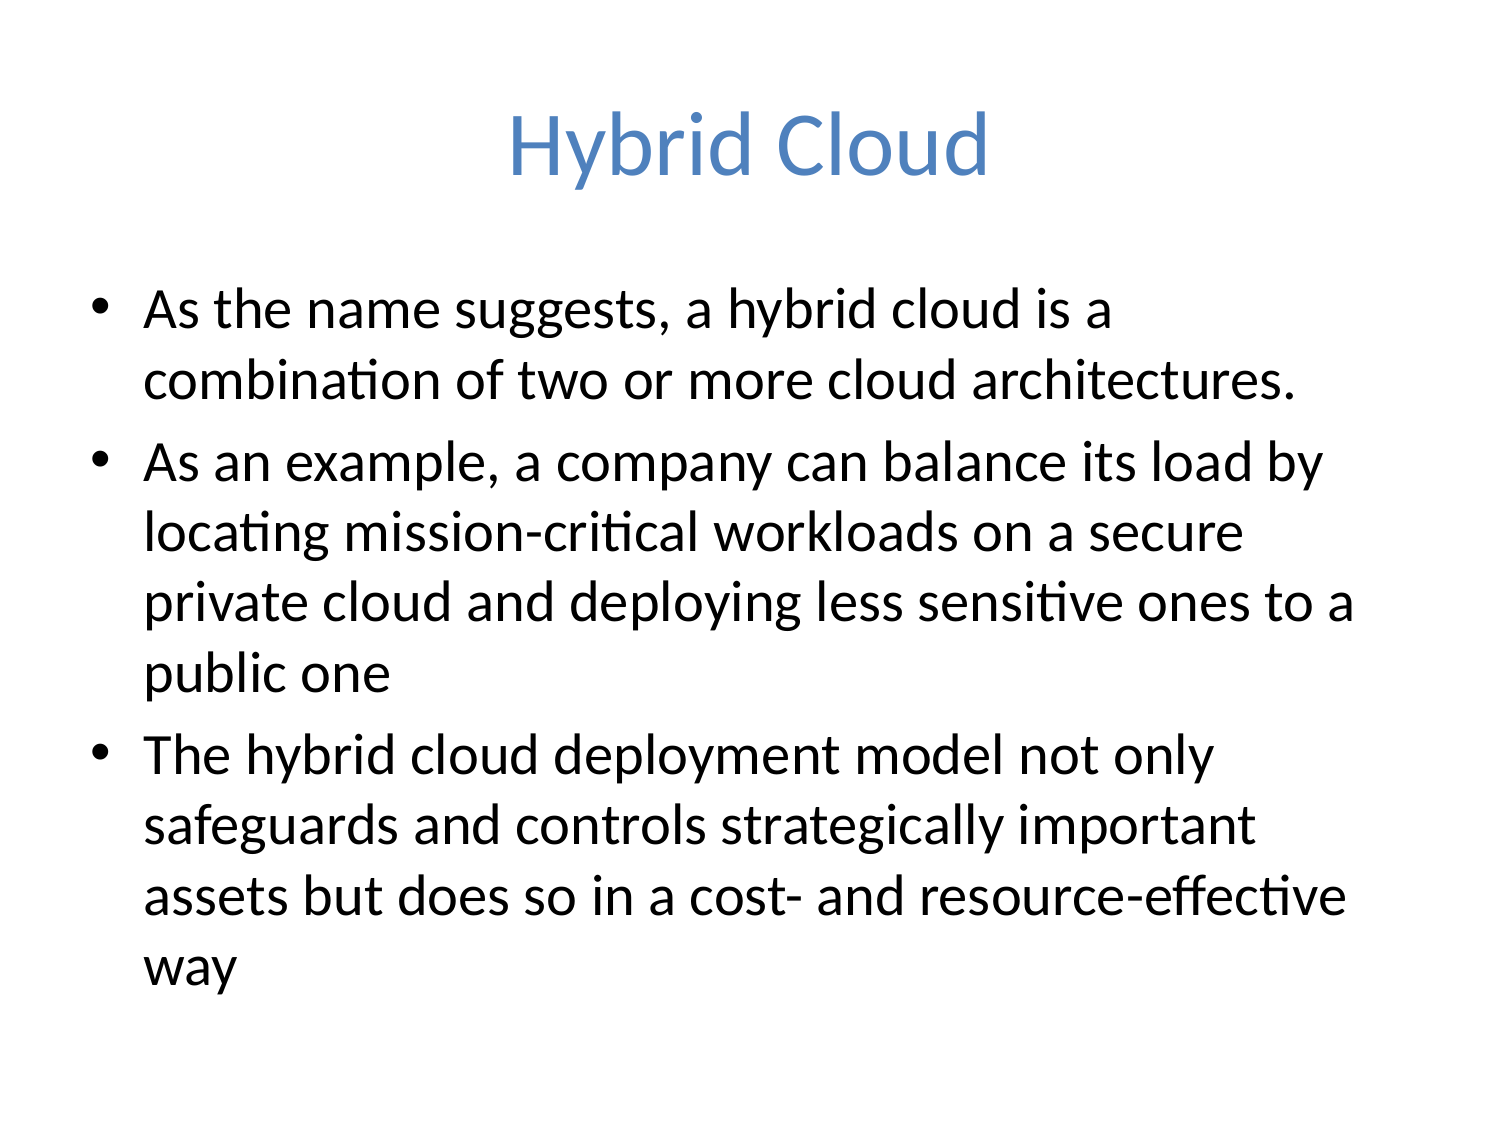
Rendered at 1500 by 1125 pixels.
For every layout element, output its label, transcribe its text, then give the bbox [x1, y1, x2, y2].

list As the name suggests, a hybrid cloud is a combination of two or more cloud architectures. As an example, a company can balance its load by locating mission-critical workloads on a secure private cloud and deploying less sensitive ones to a public one The hybrid cloud deployment model not only safeguards and controls strategically important assets but does so in a cost- and resource-effective way [75, 262, 1425, 1005]
title Hybrid Cloud [75, 45, 1425, 233]
